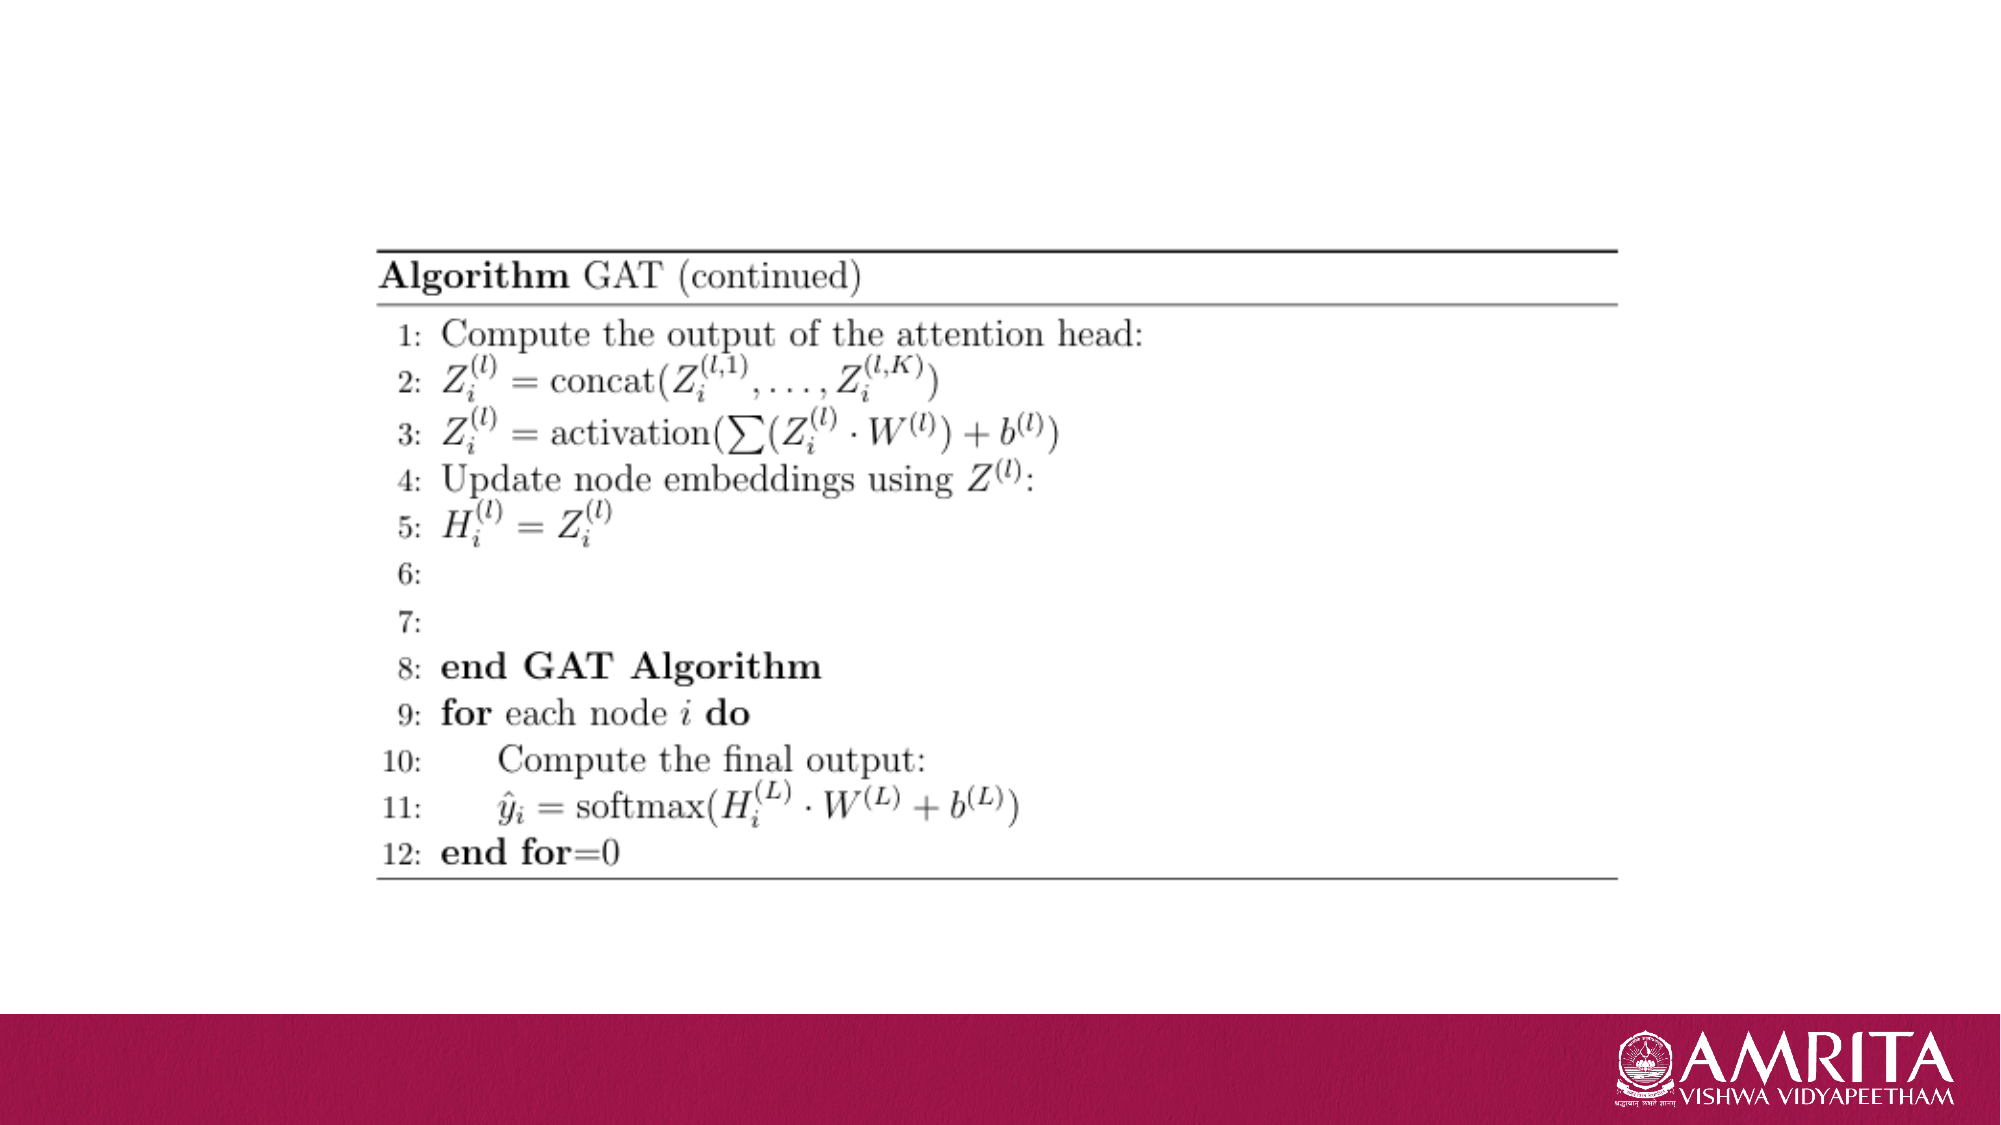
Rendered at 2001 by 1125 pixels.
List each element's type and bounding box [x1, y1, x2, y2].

picture [373, 236, 1628, 888]
picture [0, 1014, 2001, 1125]
